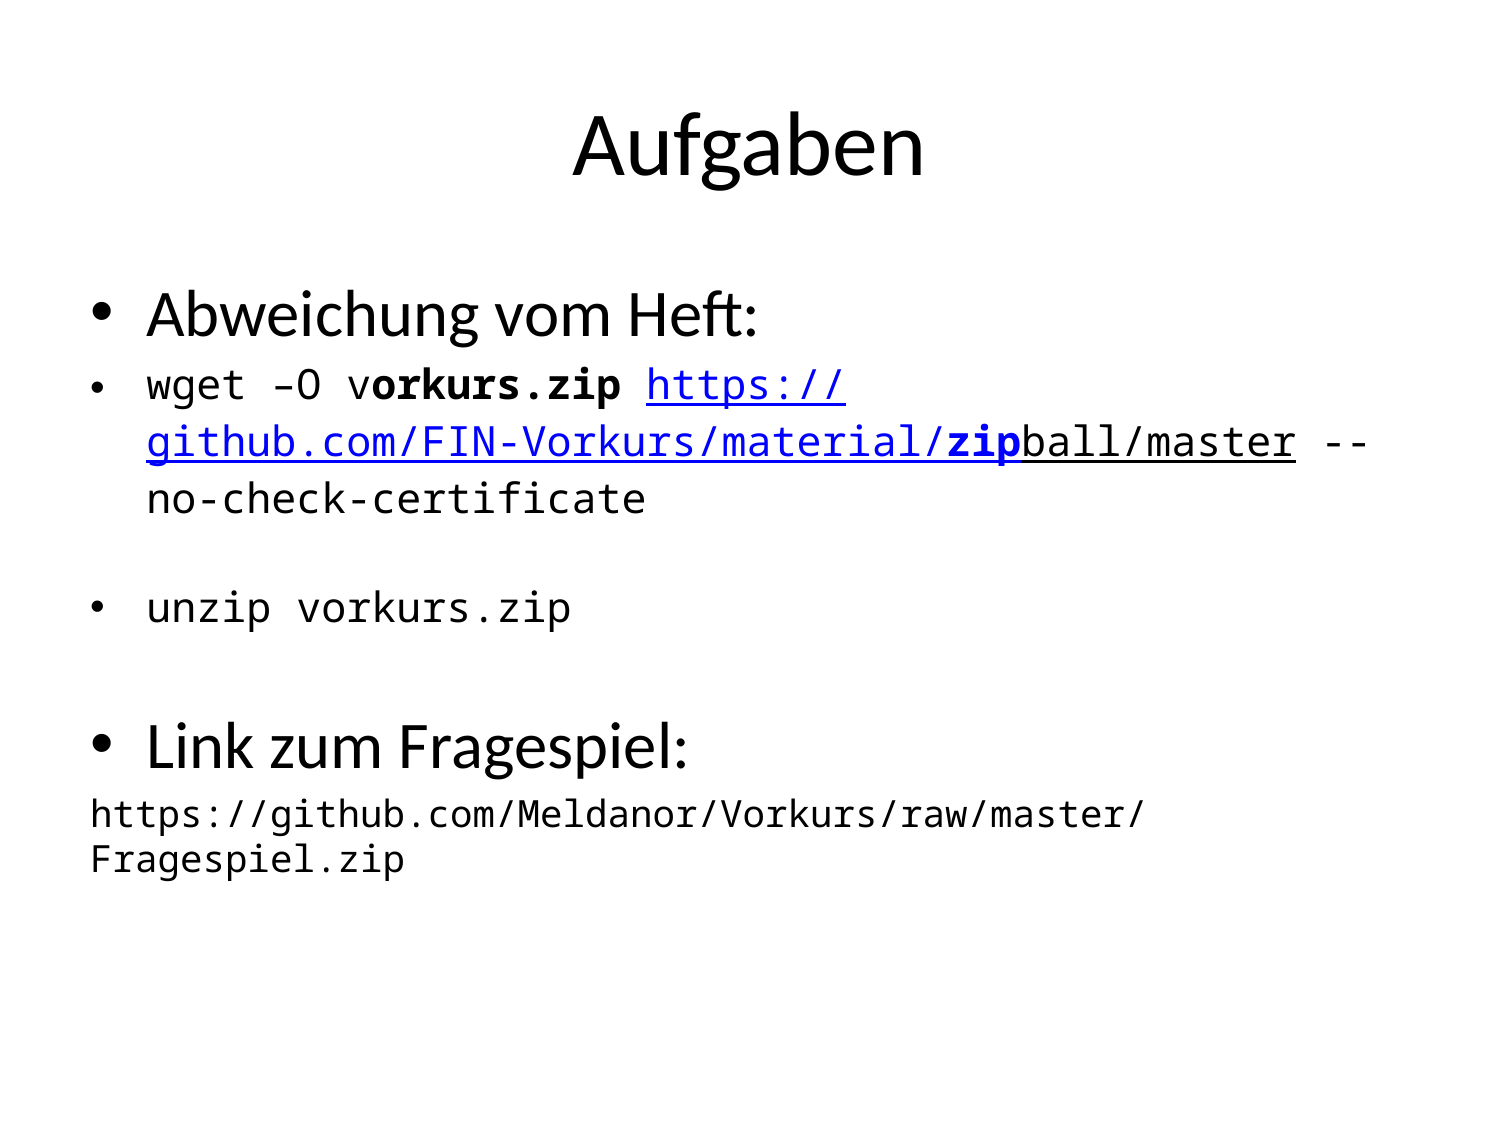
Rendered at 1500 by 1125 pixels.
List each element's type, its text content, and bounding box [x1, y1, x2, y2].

title Aufgaben [75, 45, 1425, 233]
list Abweichung vom Heft: wget –O vorkurs.zip https://github.com/FIN-Vorkurs/material/zipball/master --no-check-certificate unzip vorkurs.zip Link zum Fragespiel: https://github.com/Meldanor/Vorkurs/raw/master/Fragespiel.zip [75, 262, 1425, 1005]
